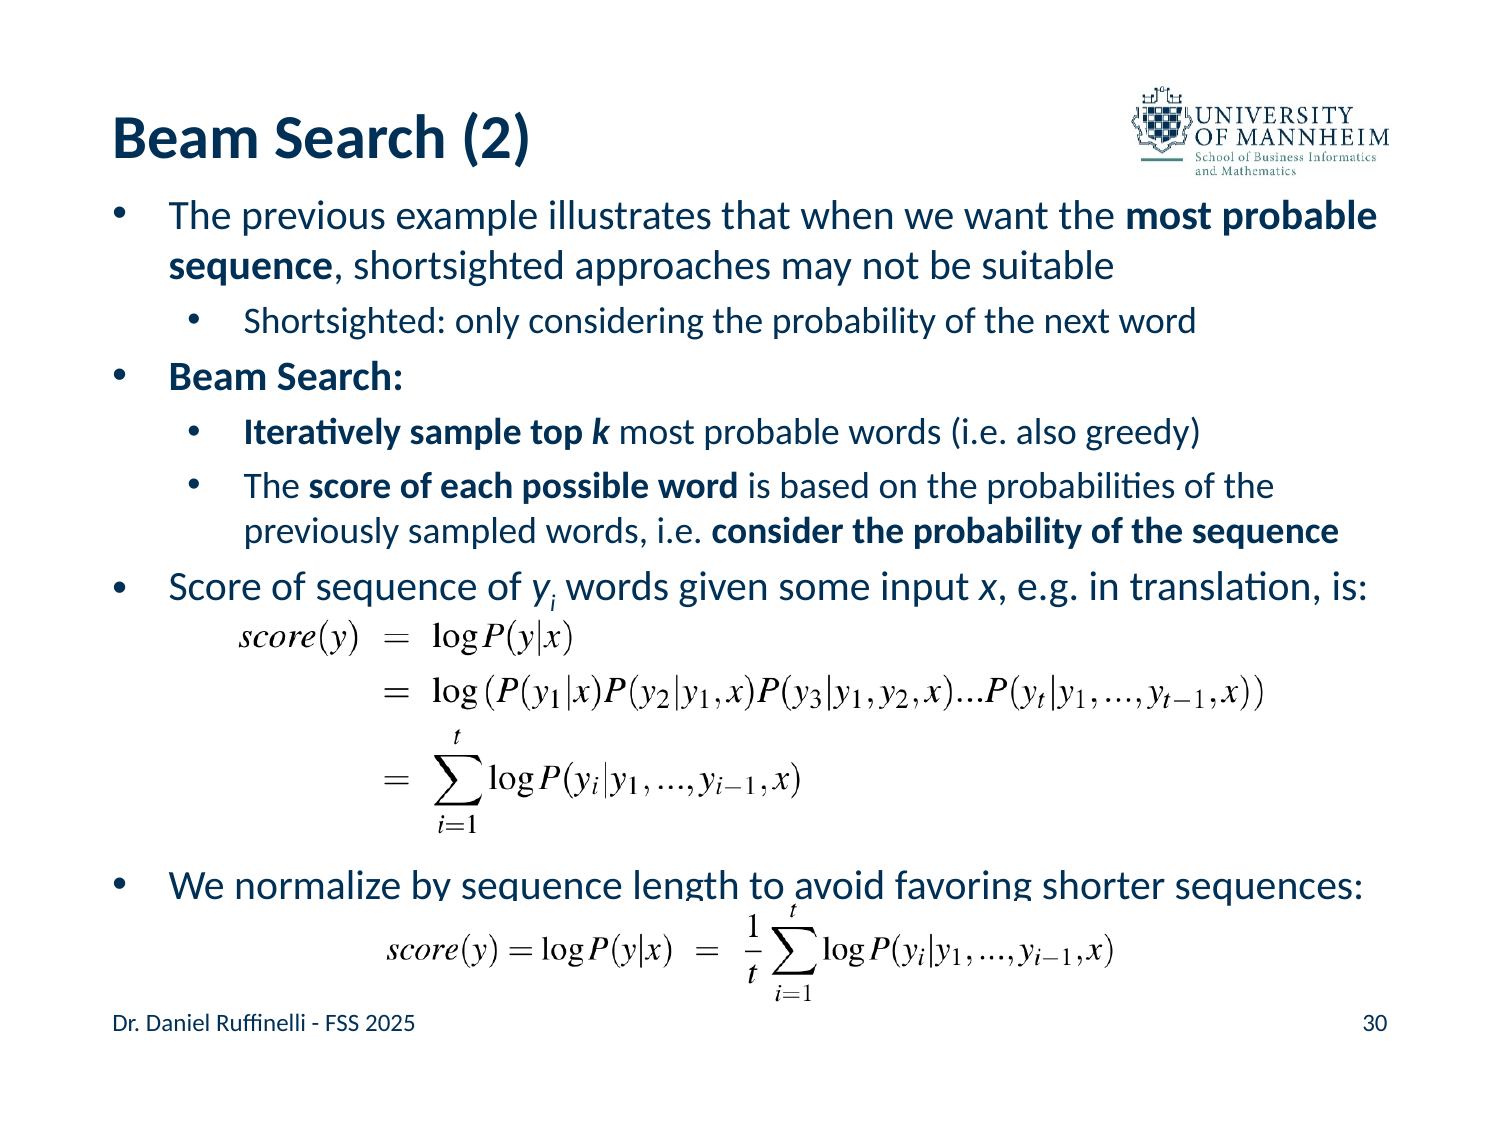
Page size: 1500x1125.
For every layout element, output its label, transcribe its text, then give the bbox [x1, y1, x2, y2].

footer Dr. Daniel Ruffinelli - FSS 2025 [112, 1006, 588, 1036]
picture [374, 900, 1126, 1007]
picture [1095, 57, 1425, 211]
picture [233, 618, 1267, 841]
list The previous example illustrates that when we want the most probable sequence, shortsighted approaches may not be suitable Shortsighted: only considering the probability of the next word Beam Search: Iteratively sample top k most probable words (i.e. also greedy) The score of each possible word is based on the probabilities of the previously sampled words, i.e. consider the probability of the sequence Score of sequence of yi words given some input x, e.g. in translation, is: We normalize by sequence length to avoid favoring shorter sequences: [112, 187, 1388, 996]
title Beam Search (2) [112, 95, 1011, 187]
slide_number 30 [1214, 1006, 1388, 1036]
